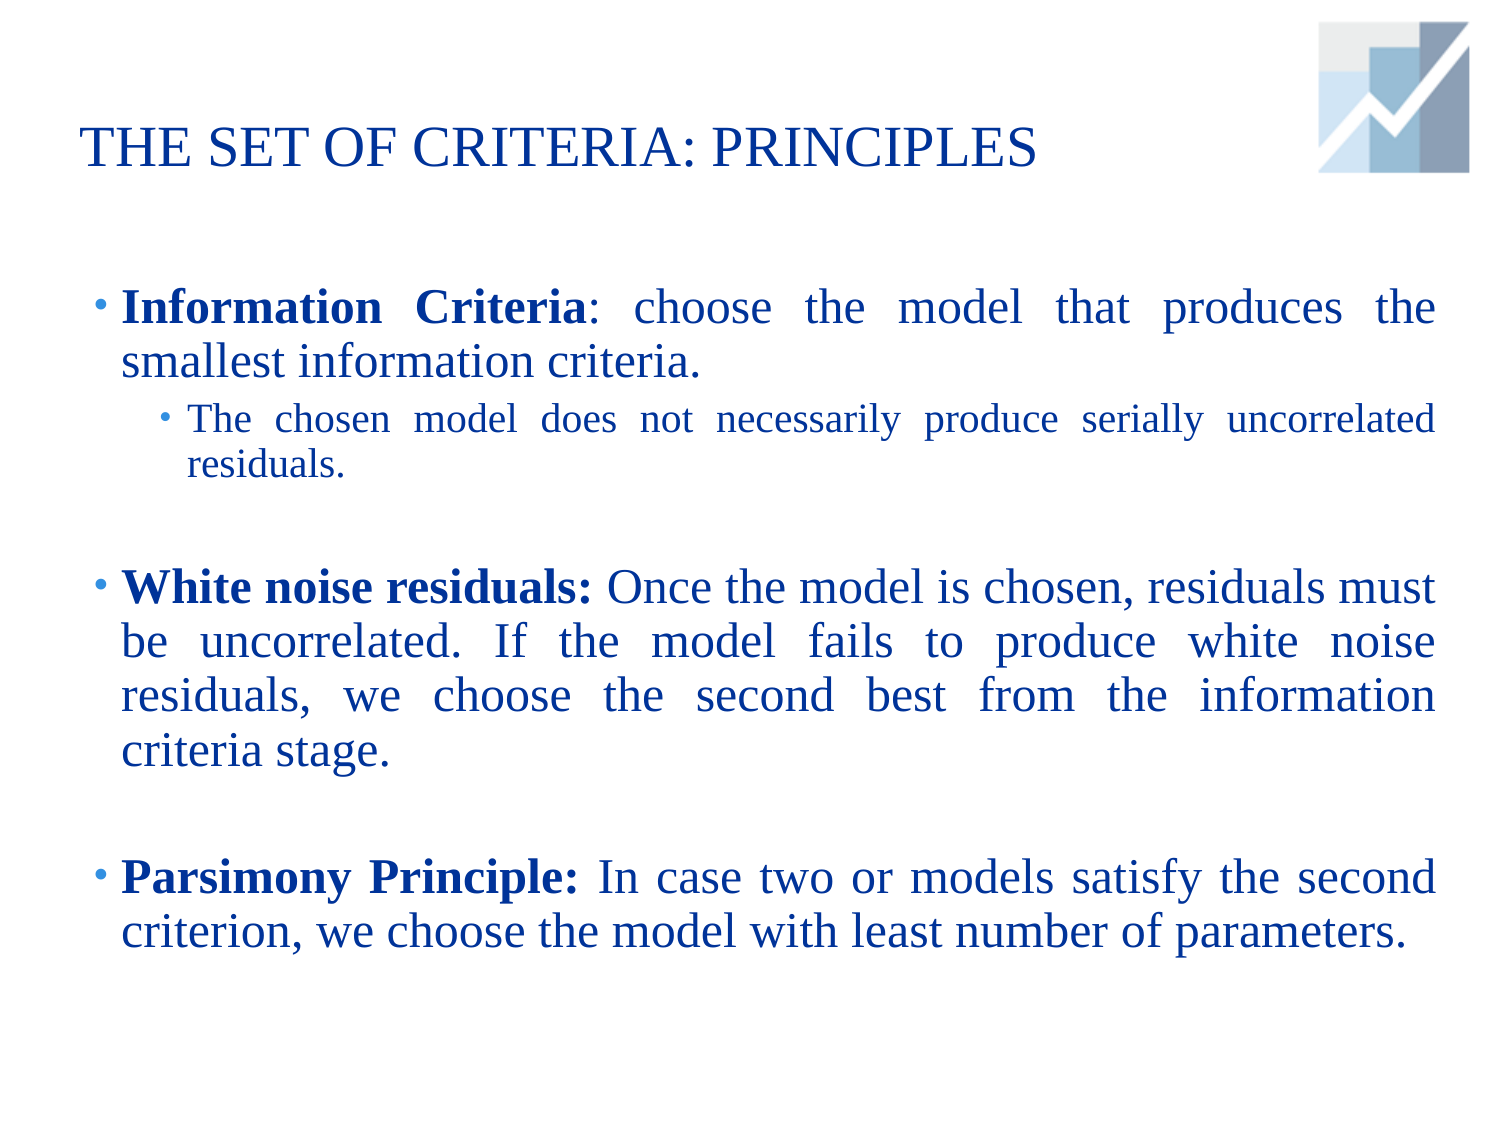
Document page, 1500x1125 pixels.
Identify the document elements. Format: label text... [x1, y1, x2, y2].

title The Set of Criteria: Principles [64, 23, 1226, 186]
picture [1300, 11, 1479, 181]
list Information Criteria: choose the model that produces the smallest information criteria. The chosen model does not necessarily produce serially uncorrelated residuals. White noise residuals: Once the model is chosen, residuals must be uncorrelated. If the model fails to produce white noise residuals, we choose the second best from the information criteria stage. Parsimony Principle: In case two or models satisfy the second criterion, we choose the model with least number of parameters. [78, 273, 1453, 1049]
